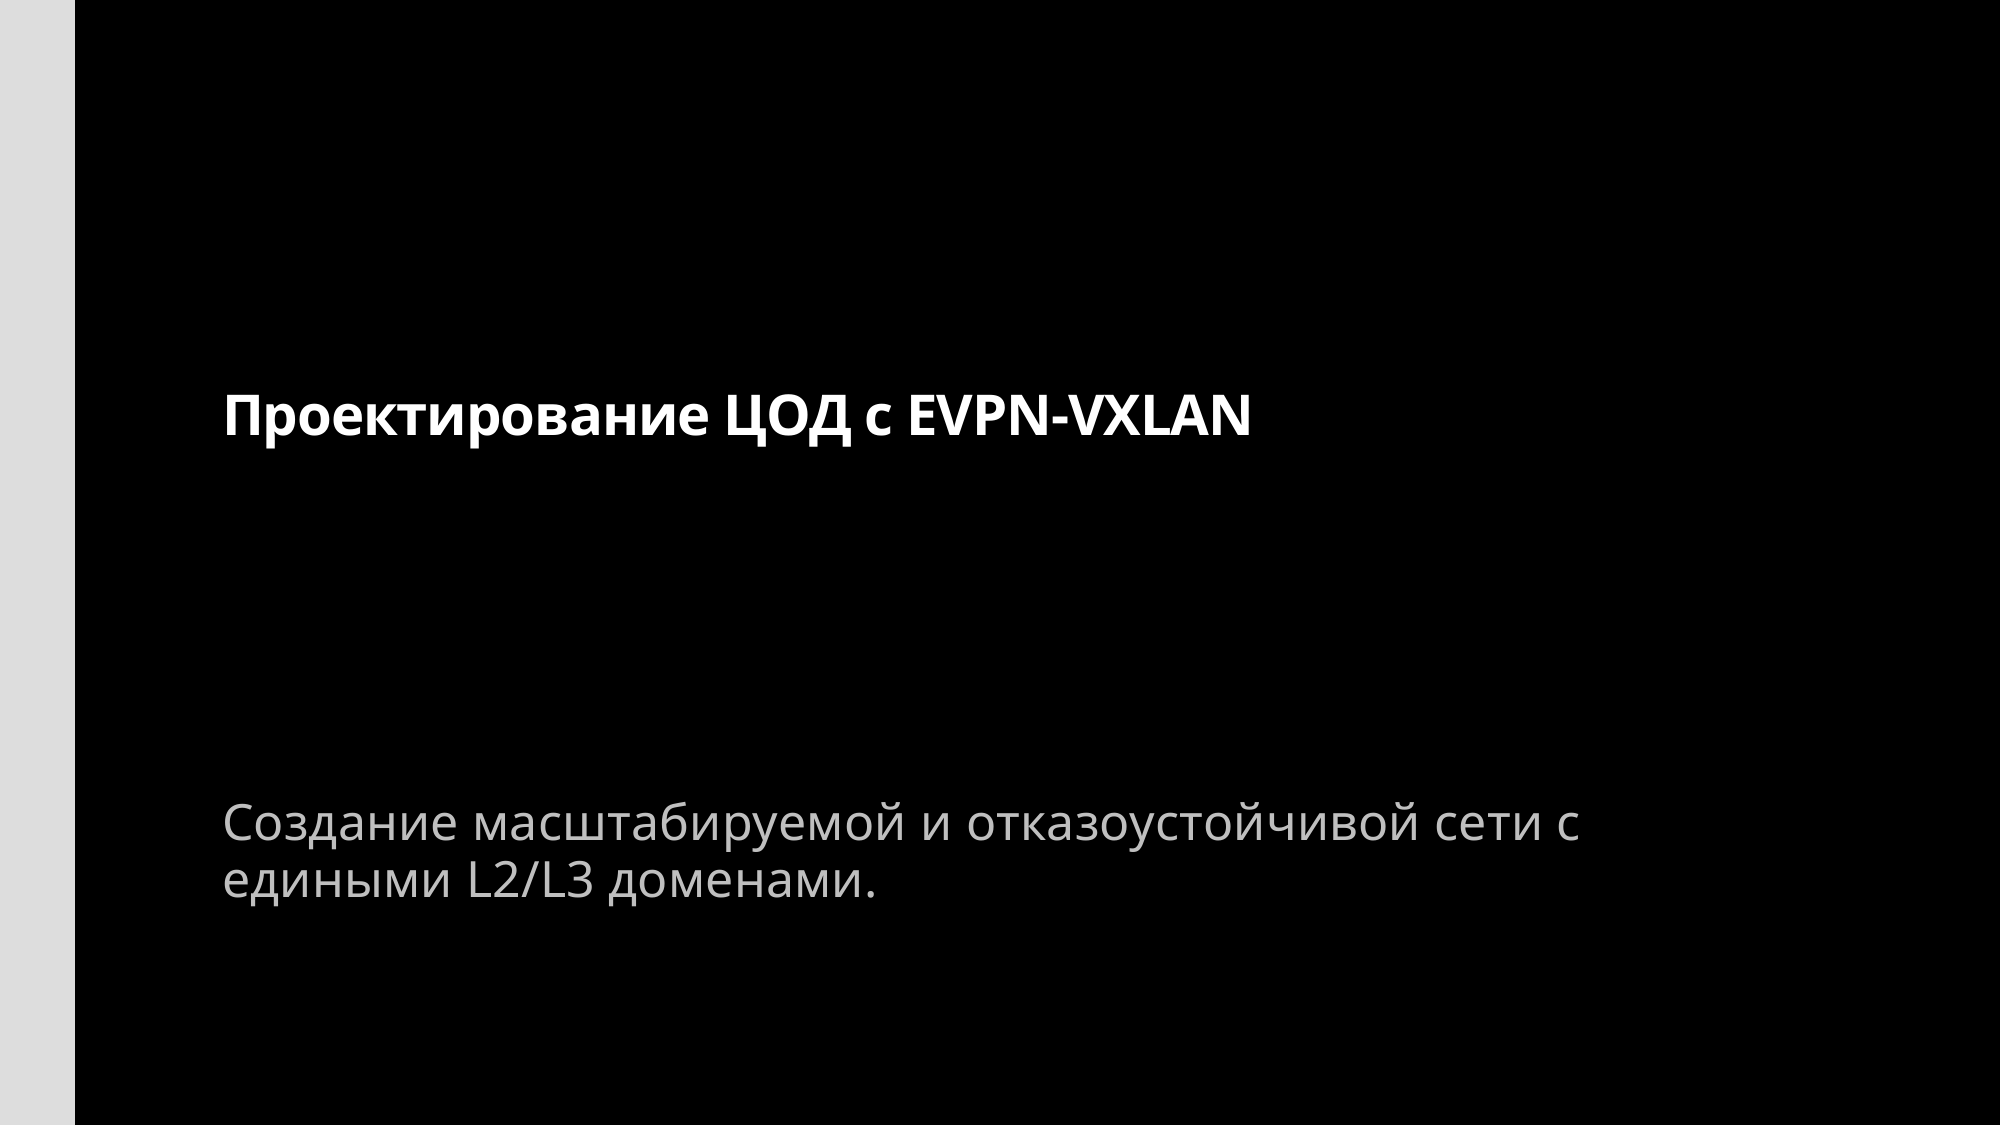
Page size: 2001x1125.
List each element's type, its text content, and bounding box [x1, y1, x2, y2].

title Проектирование ЦОД с EVPN-VXLAN [206, 124, 1752, 787]
subtitle Создание масштабируемой и отказоустойчивой сети с едиными L2/L3 доменами. [206, 787, 1752, 1065]
